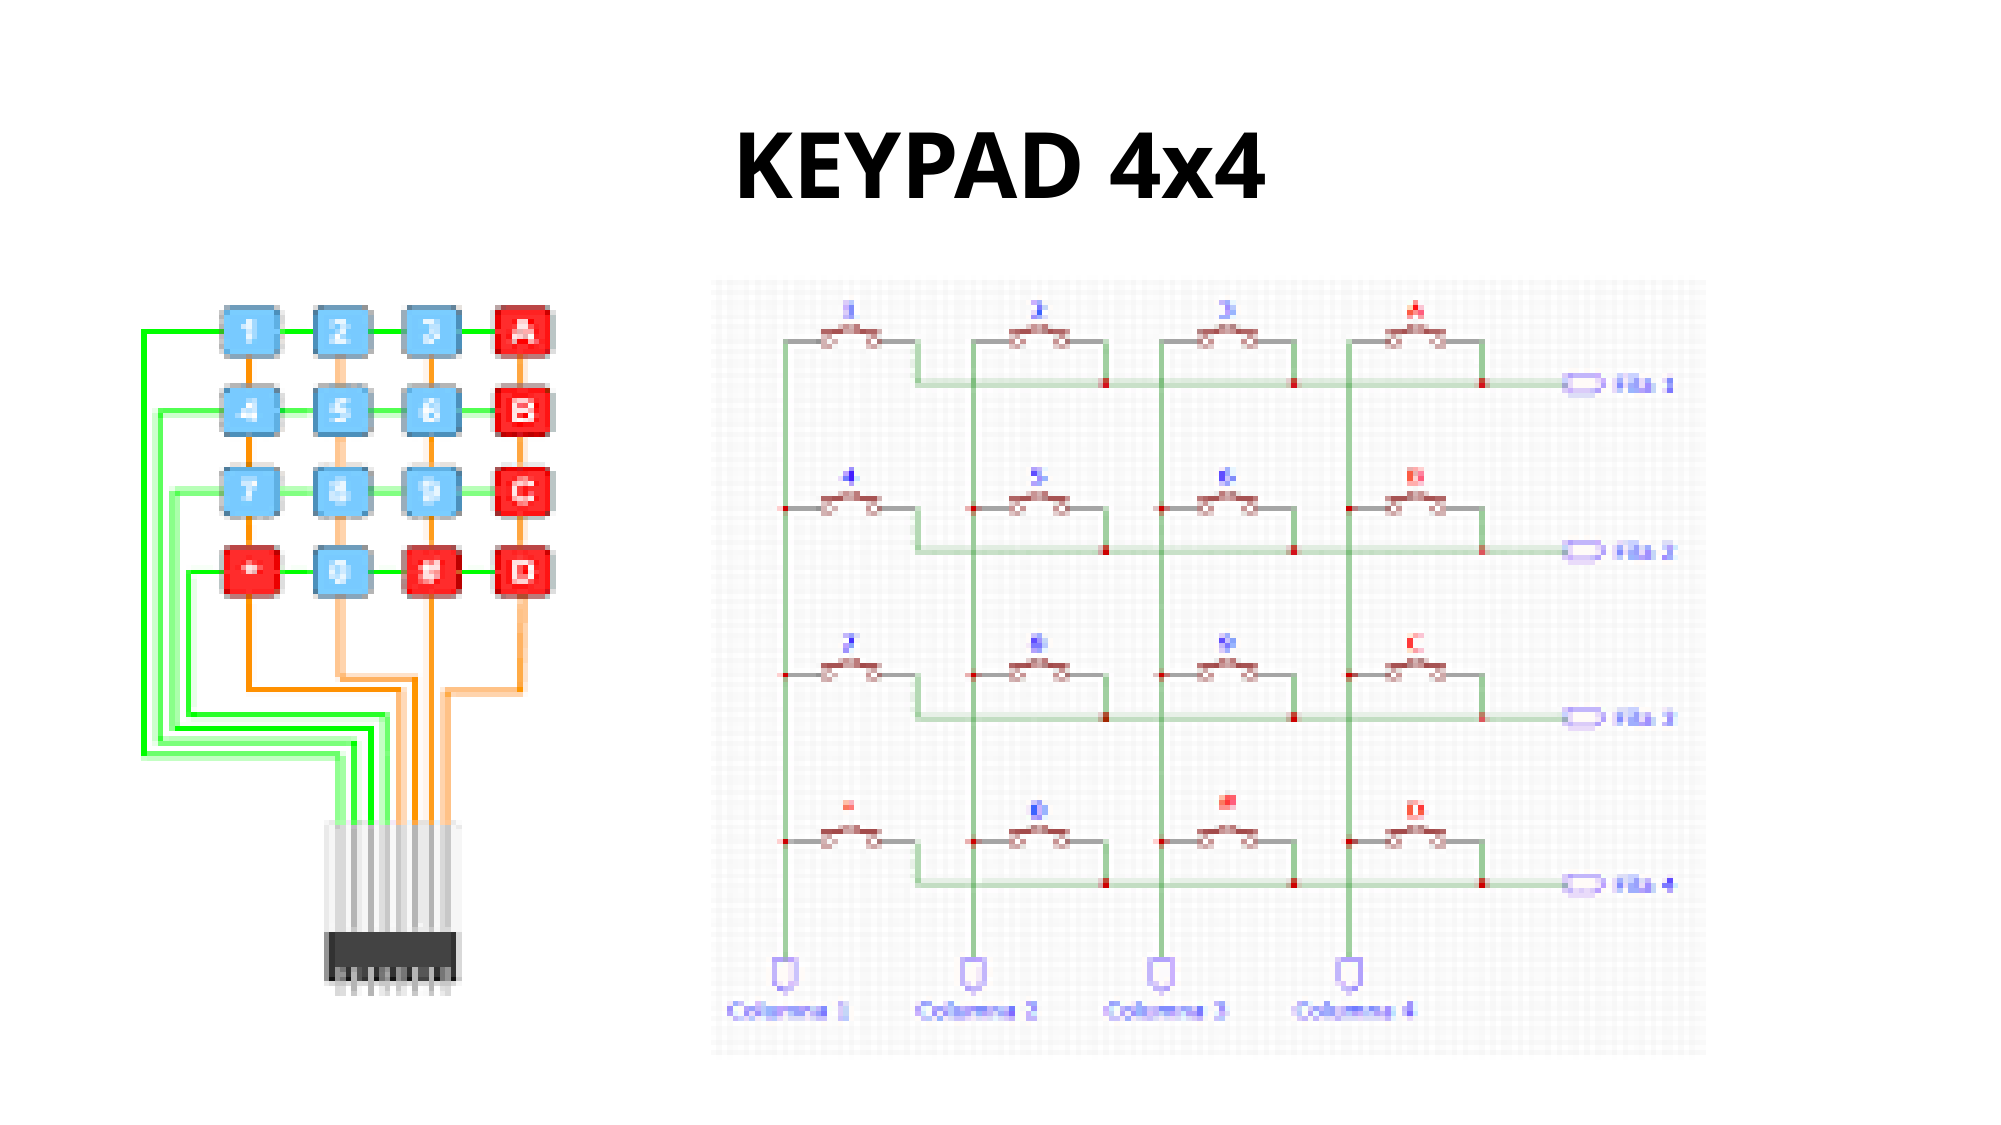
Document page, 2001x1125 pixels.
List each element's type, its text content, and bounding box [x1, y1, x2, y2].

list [70, 266, 1745, 1080]
title KEYPAD 4x4 [137, 59, 1863, 278]
